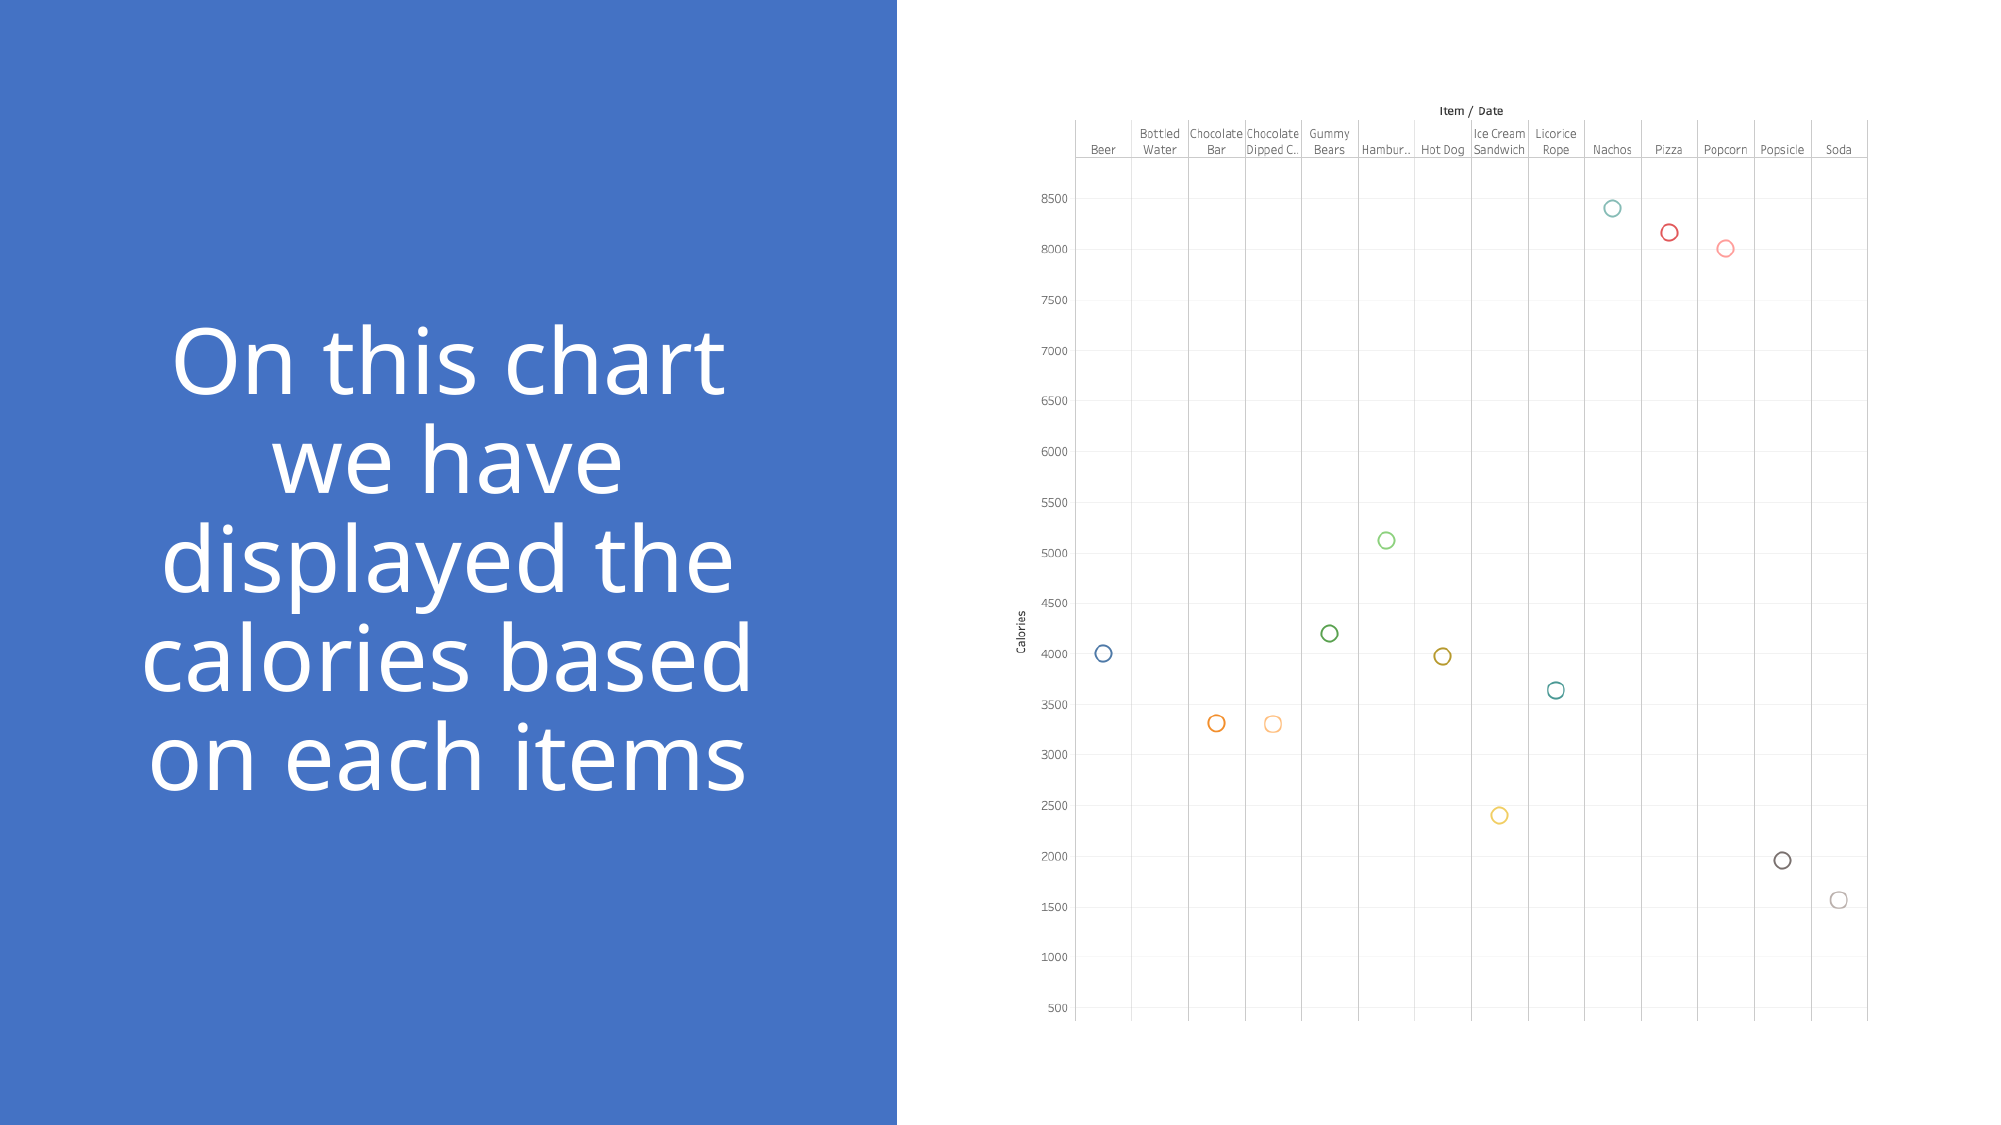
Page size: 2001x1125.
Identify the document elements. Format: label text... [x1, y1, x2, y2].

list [999, 104, 1896, 1021]
title On this chart we have displayed the calories based on each items [101, 104, 796, 1021]
text_box [0, 0, 898, 1125]
